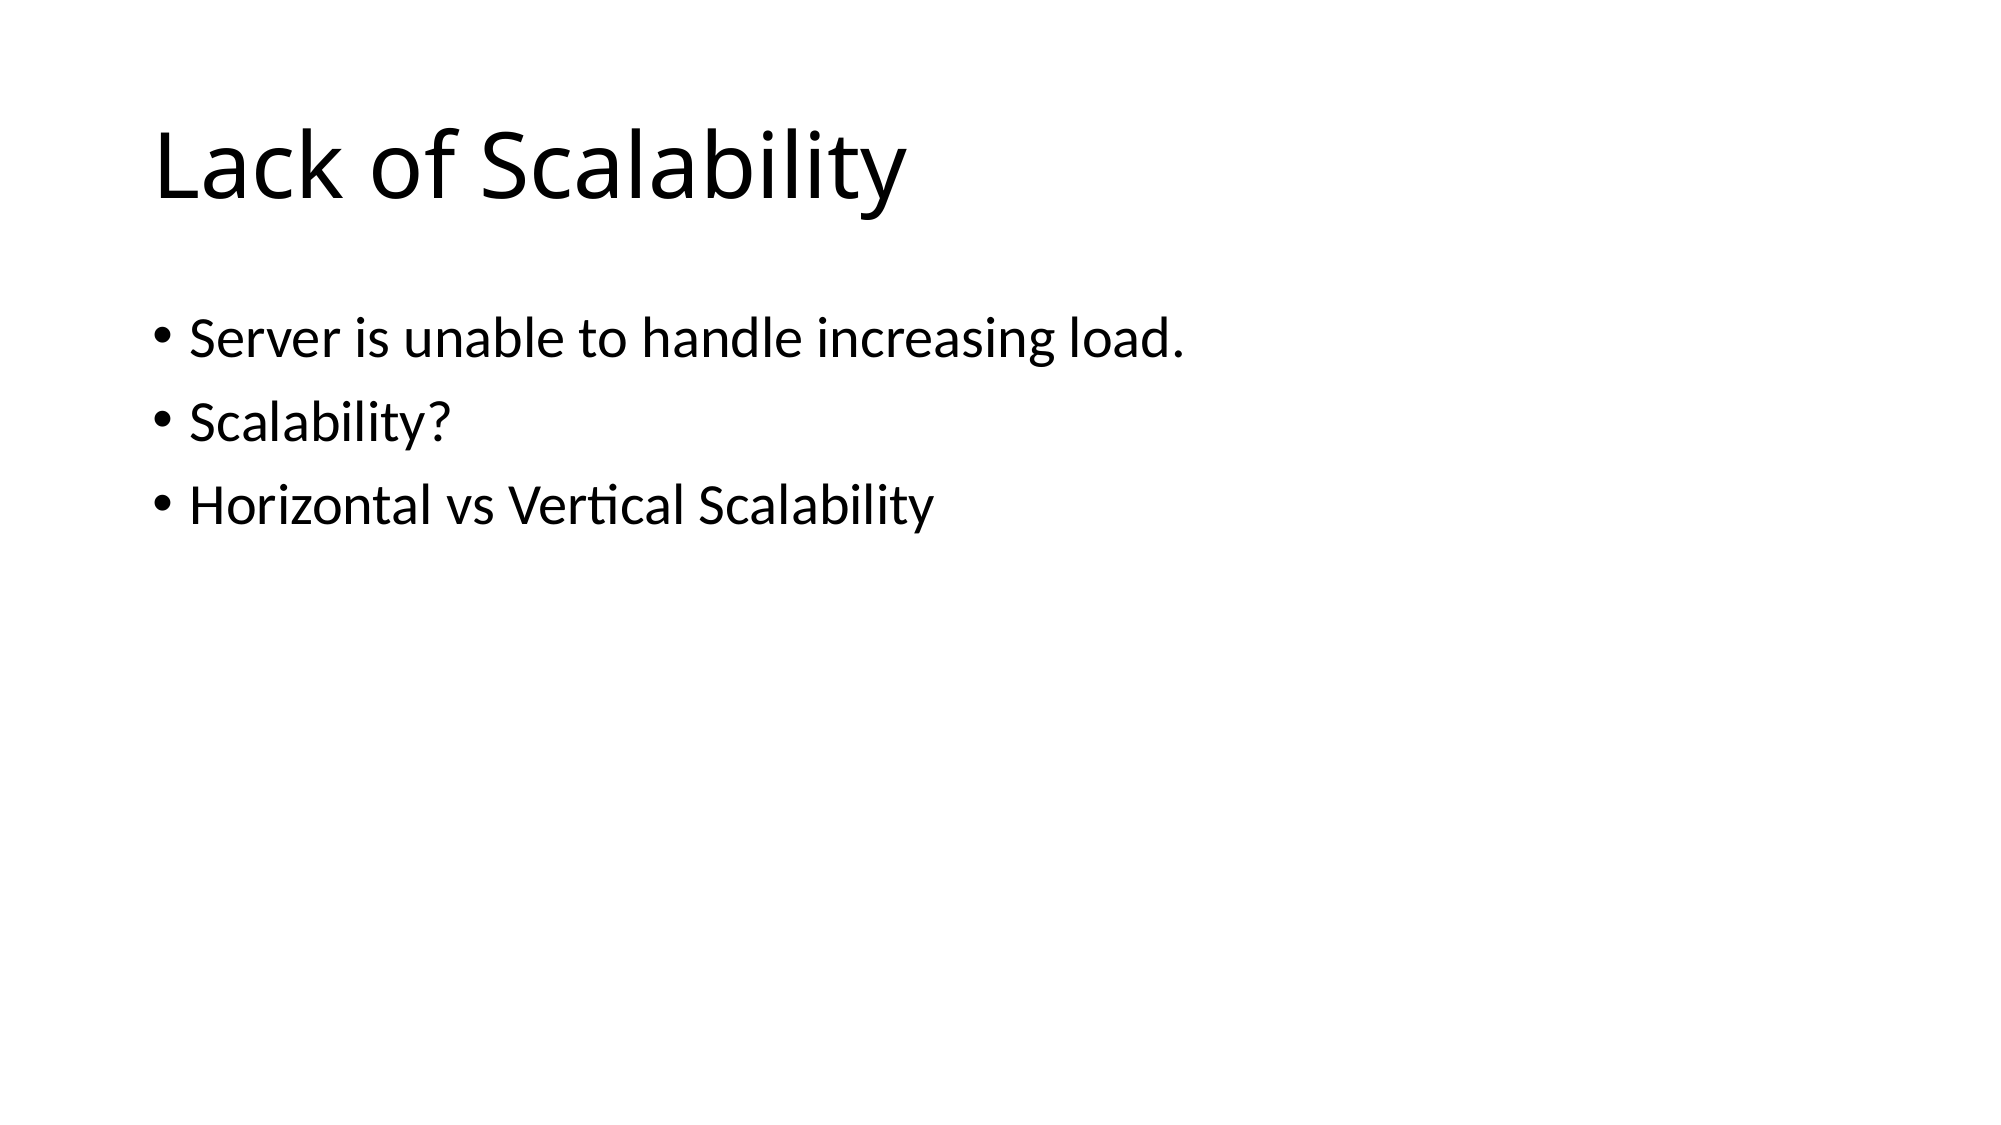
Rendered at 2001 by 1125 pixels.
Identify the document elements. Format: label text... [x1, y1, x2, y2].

list Server is unable to handle increasing load. Scalability? Horizontal vs Vertical Scalability [137, 299, 1863, 1014]
title Lack of Scalability [137, 59, 1863, 278]
